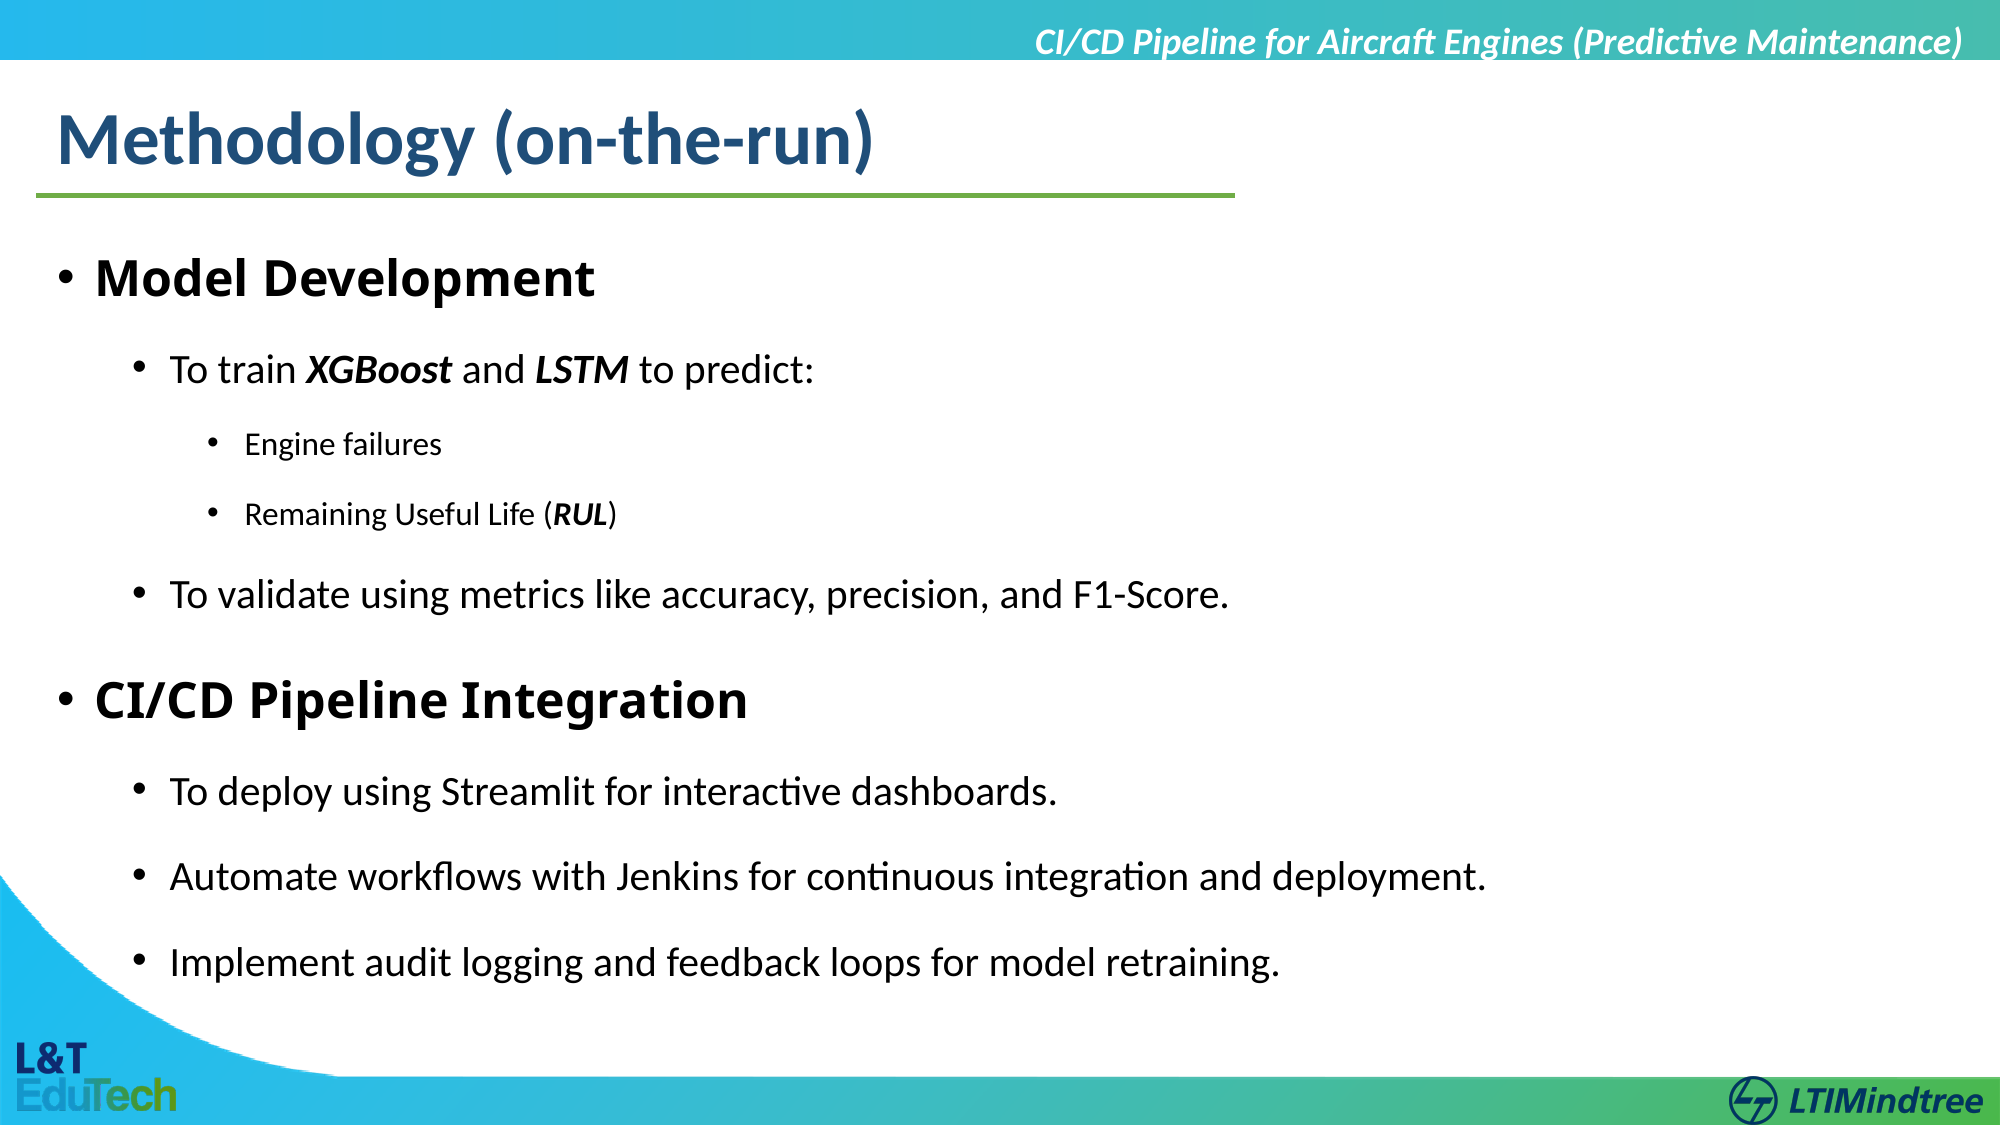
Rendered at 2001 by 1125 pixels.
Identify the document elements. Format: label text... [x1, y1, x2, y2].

picture [0, 875, 2000, 1125]
text_box CI/CD Pipeline for Aircraft Engines (Predictive Maintenance) [999, 9, 2000, 69]
list Model Development To train XGBoost and LSTM to predict: Engine failures Remaining Useful Life (RUL) To validate using metrics like accuracy, precision, and F1-Score. CI/CD Pipeline Integration To deploy using Streamlit for interactive dashboards. Automate workflows with Jenkins for continuous integration and deployment. Implement audit logging and feedback loops for model retraining. [41, 208, 1785, 1011]
text_box Methodology (on-the-run) [41, 82, 1785, 188]
